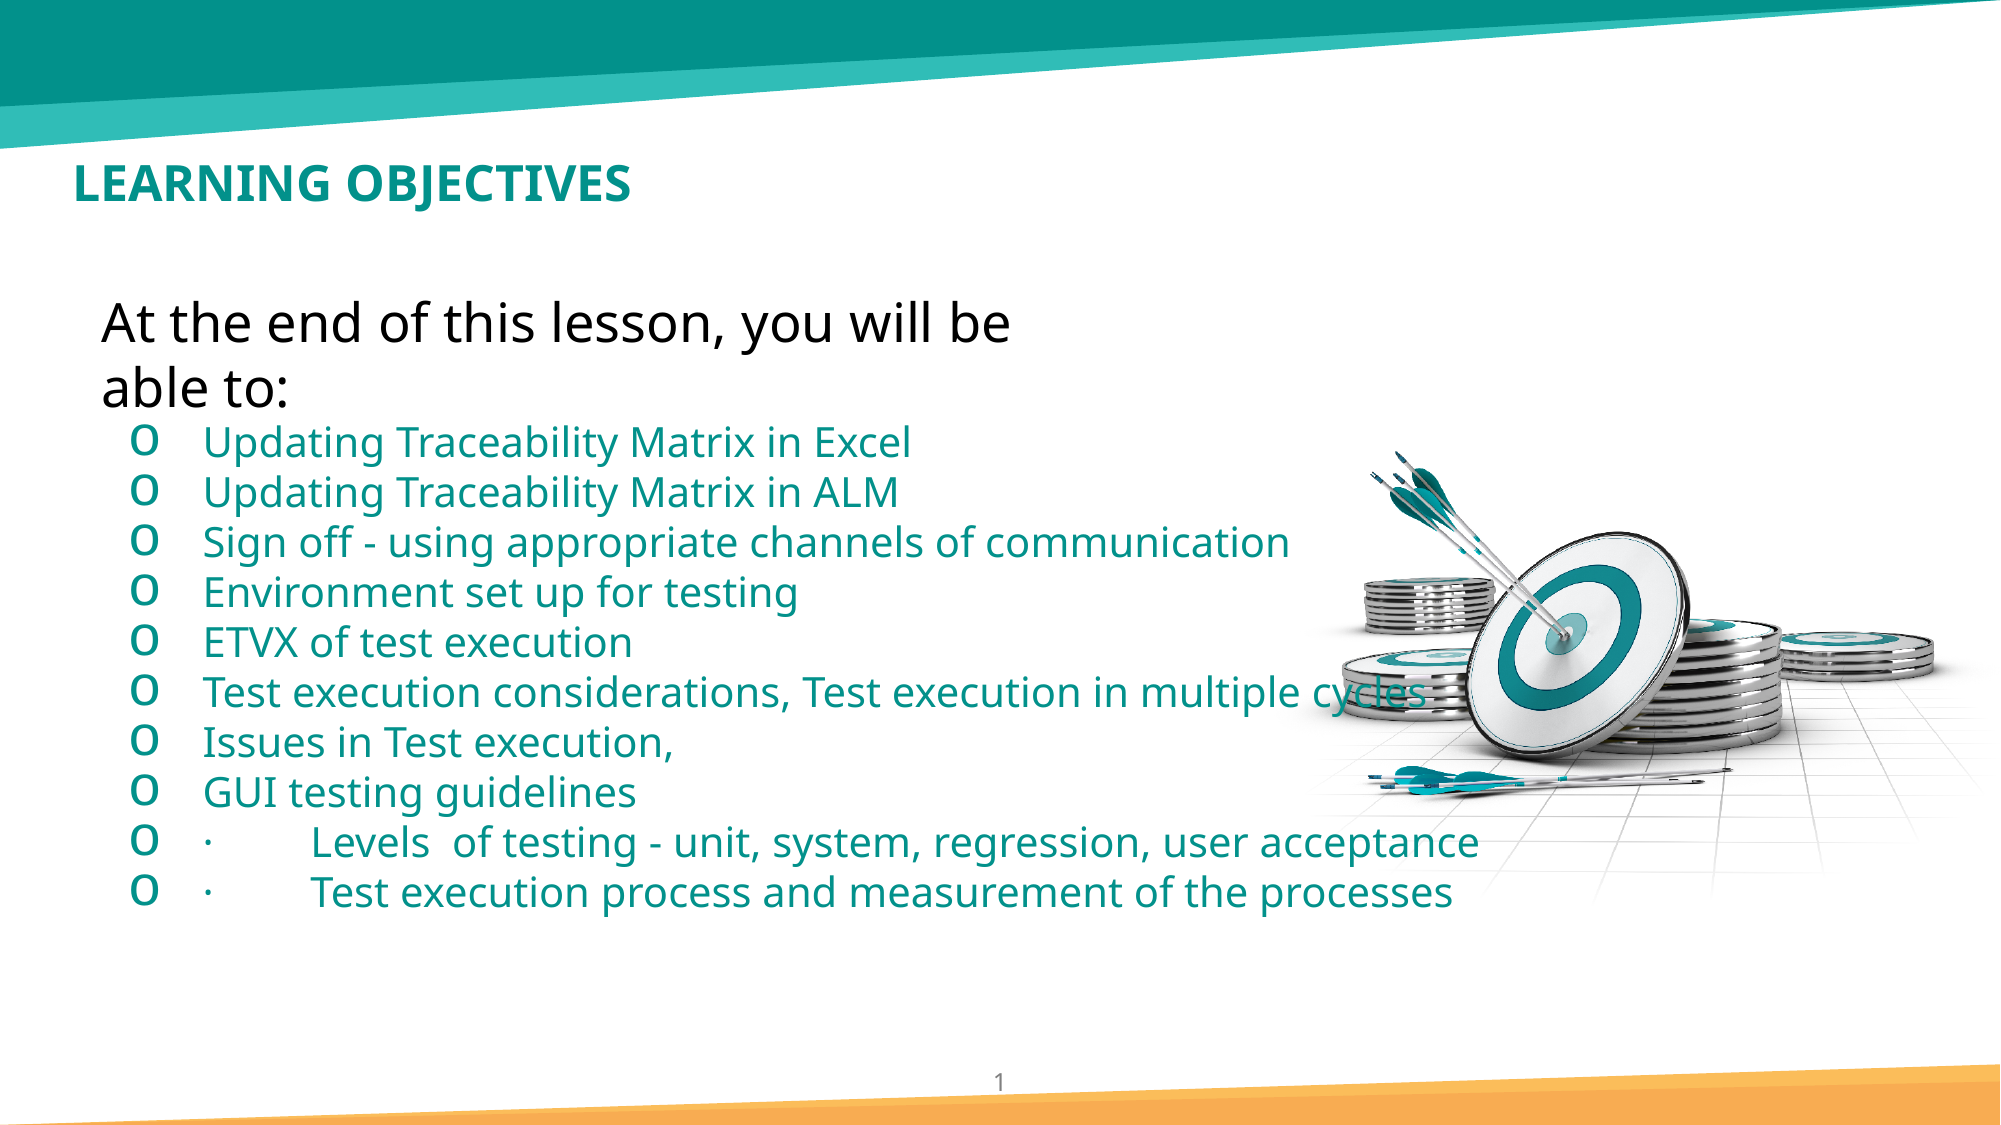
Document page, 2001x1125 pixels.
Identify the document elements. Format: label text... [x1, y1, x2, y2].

picture [1270, 322, 2001, 910]
list Updating Traceability Matrix in Excel Updating Traceability Matrix in ALM Sign off - using appropriate channels of communication Environment set up for testing ETVX of test execution Test execution considerations, Test execution in multiple cycles Issues in Test execution, GUI testing guidelines · Levels of testing - unit, system, regression, user acceptance · Test execution process and measurement of the processes [112, 408, 1838, 1060]
